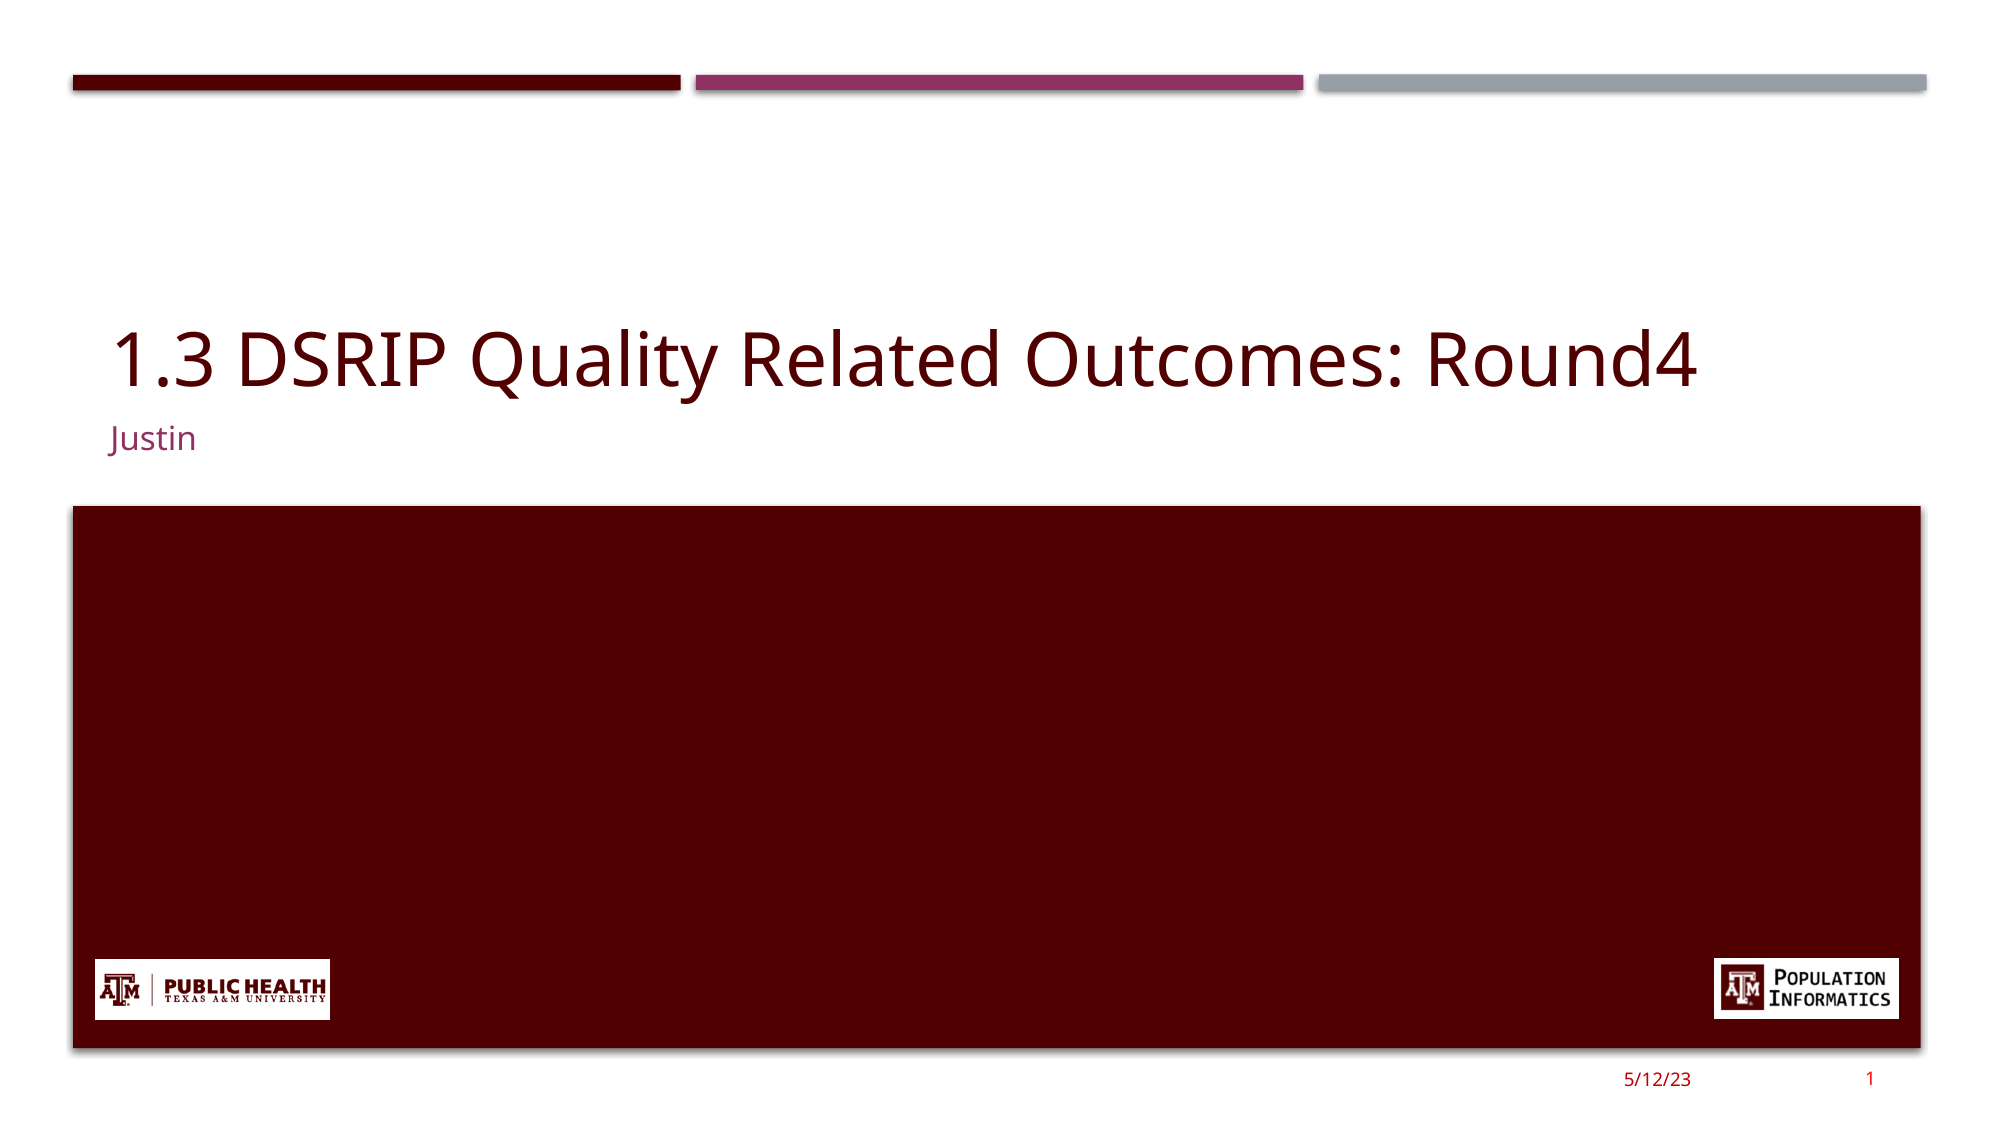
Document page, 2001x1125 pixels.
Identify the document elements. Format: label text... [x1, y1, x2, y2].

picture [1714, 958, 1899, 1019]
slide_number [1239, 1049, 1707, 1109]
picture [95, 959, 330, 1020]
subtitle Justin [95, 409, 1899, 507]
title 1.3 DSRIP Quality Related Outcomes: Round4 [95, 167, 1899, 409]
slide_number ‹#› [1724, 1049, 1891, 1109]
